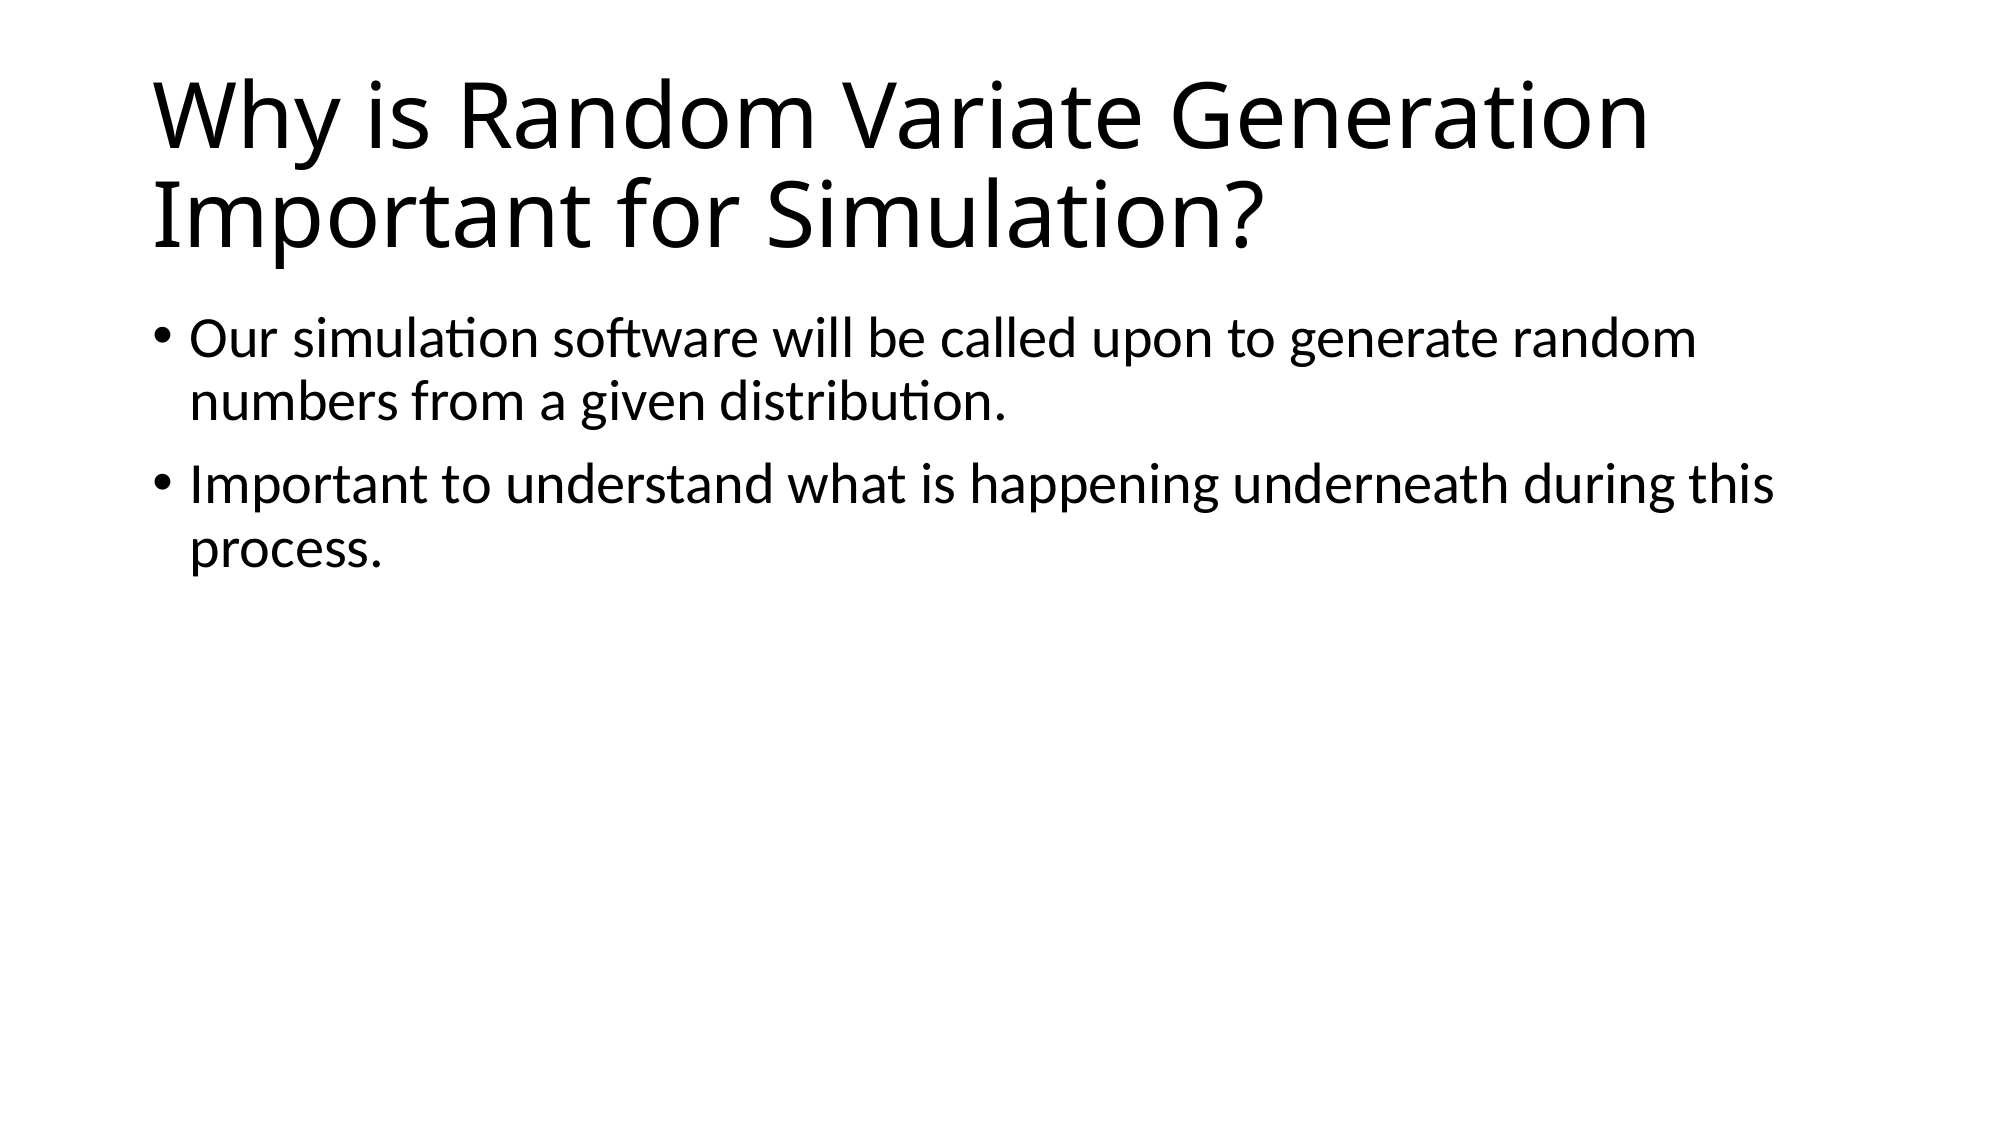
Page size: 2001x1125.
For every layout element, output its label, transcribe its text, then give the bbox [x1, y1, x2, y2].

list Our simulation software will be called upon to generate random numbers from a given distribution. Important to understand what is happening underneath during this process. [137, 299, 1863, 1014]
title Why is Random Variate Generation Important for Simulation? [137, 59, 1863, 278]
